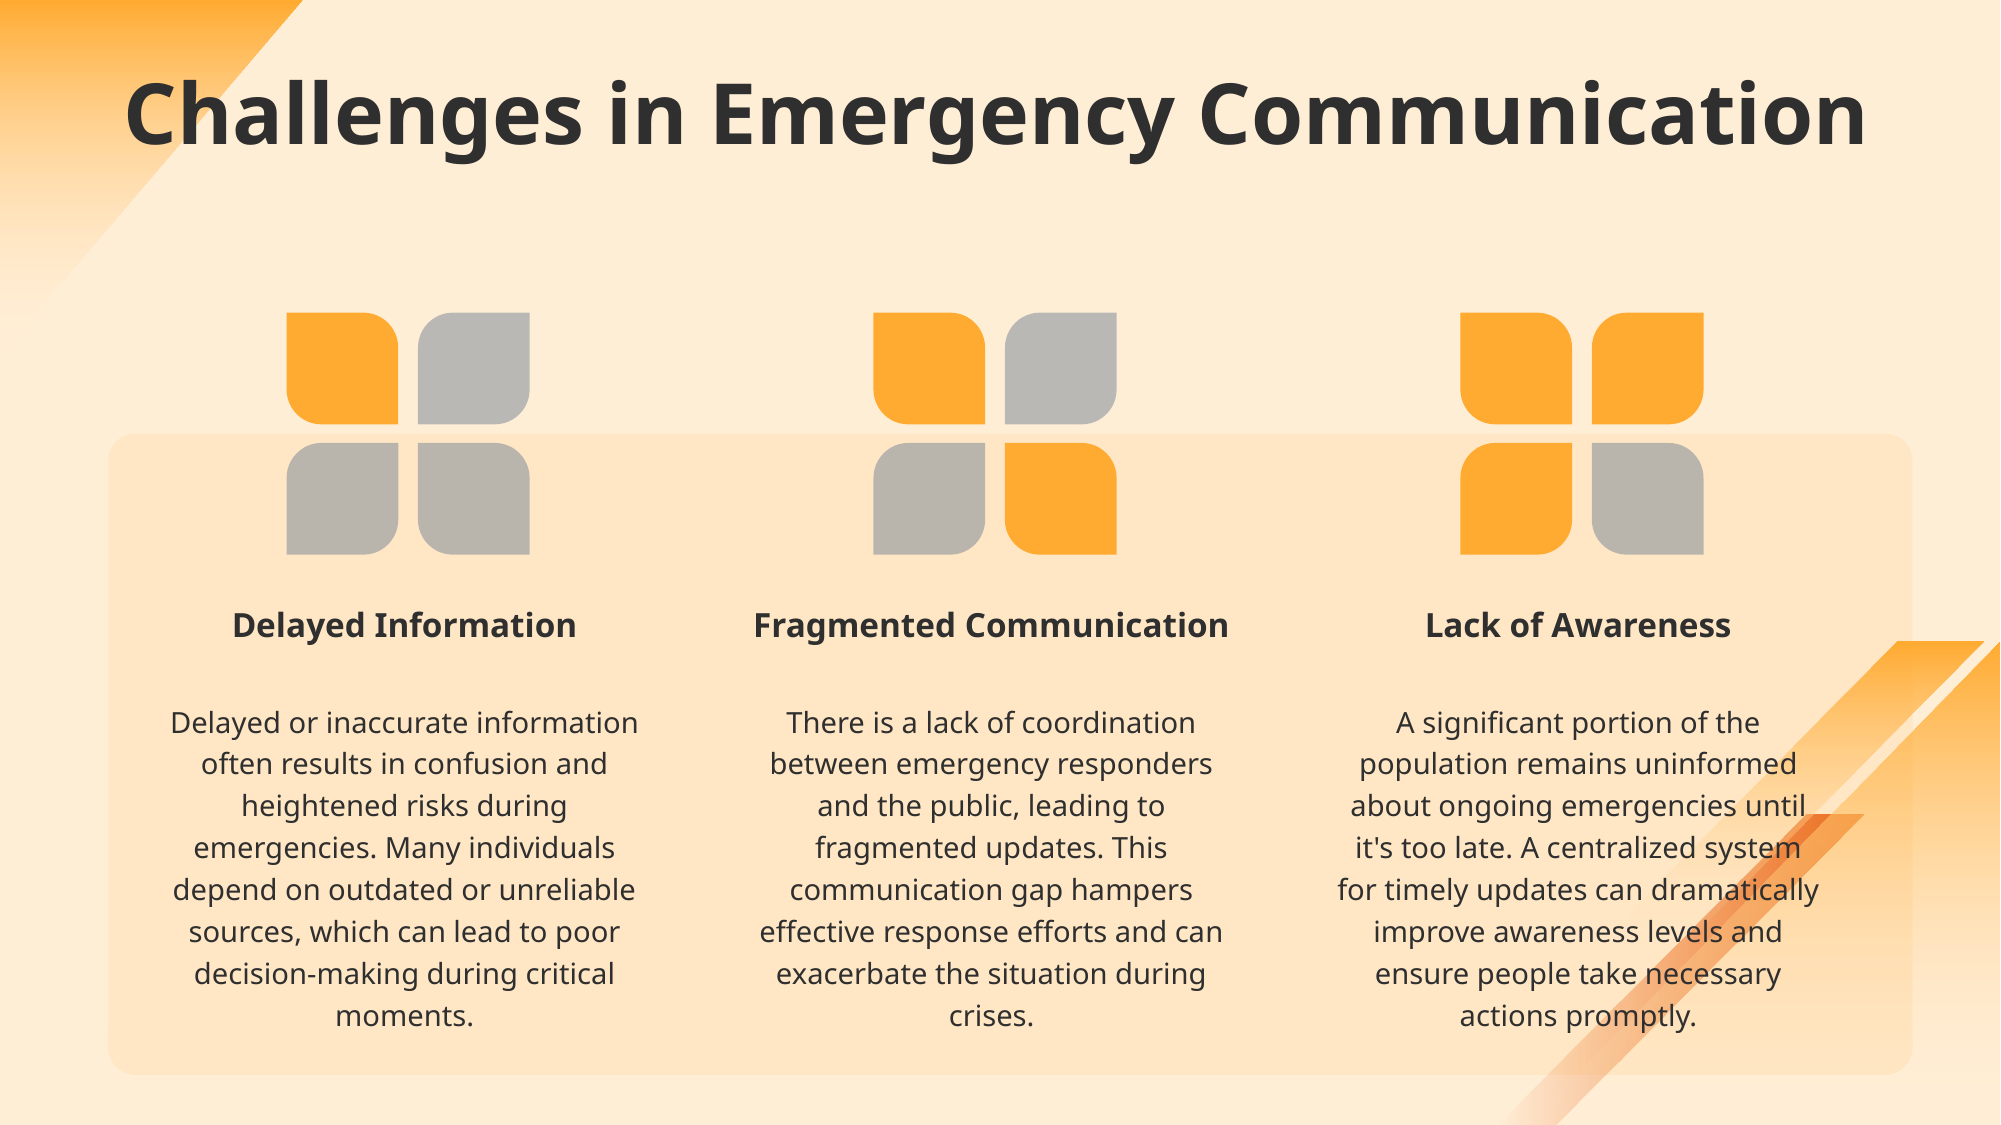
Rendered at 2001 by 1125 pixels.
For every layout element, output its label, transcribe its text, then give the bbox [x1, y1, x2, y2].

text_box Delayed Information [142, 596, 667, 652]
text_box There is a lack of coordination between emergency responders and the public, leading to fragmented updates. This communication gap hampers effective response efforts and can exacerbate the situation during crises. [729, 689, 1254, 1040]
text_box Delayed or inaccurate information often results in confusion and heightened risks during emergencies. Many individuals depend on outdated or unreliable sources, which can lead to poor decision-making during critical moments. [142, 689, 667, 1040]
text_box Lack of Awareness [1316, 596, 1841, 652]
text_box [286, 312, 530, 555]
title Challenges in Emergency Communication [108, 0, 1890, 169]
text_box A significant portion of the population remains uninformed about ongoing emergencies until it's too late. A centralized system for timely updates can dramatically improve awareness levels and ensure people take necessary actions promptly. [1316, 689, 1841, 1040]
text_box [873, 312, 1117, 555]
text_box [108, 433, 1913, 1075]
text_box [1460, 312, 1704, 555]
text_box Fragmented Communication [729, 596, 1254, 652]
